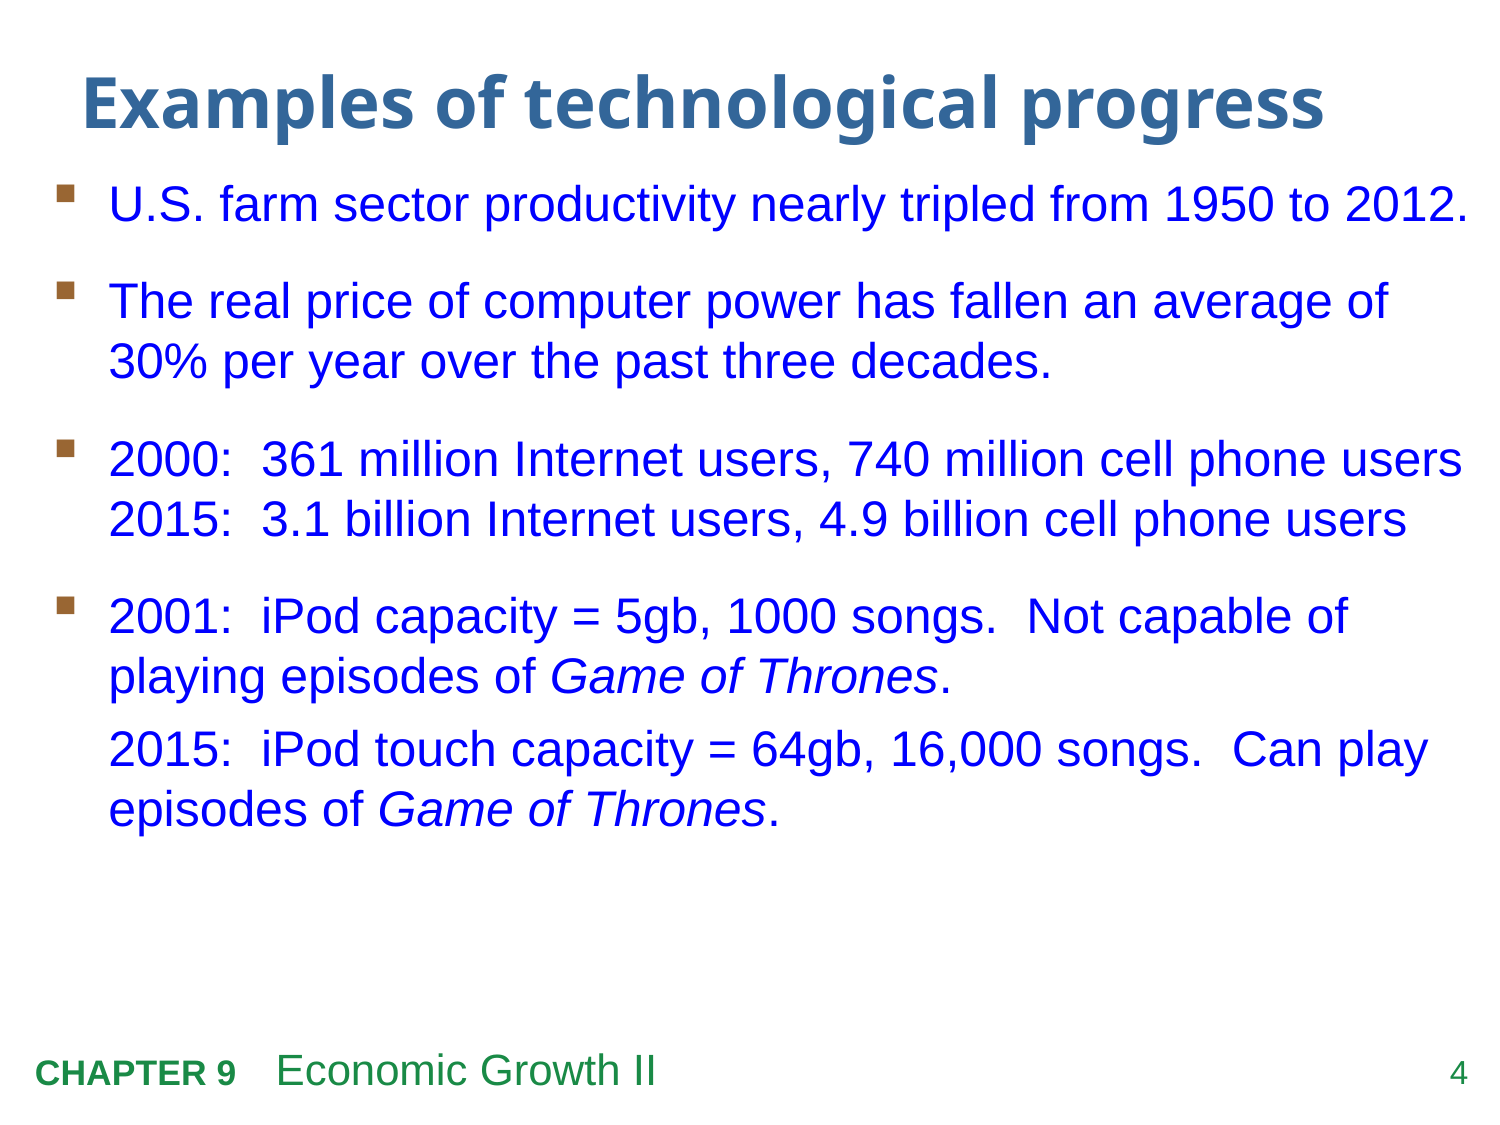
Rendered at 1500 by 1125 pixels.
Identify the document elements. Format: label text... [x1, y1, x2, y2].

title Examples of technological progress [79, 20, 1425, 163]
list U.S. farm sector productivity nearly tripled from 1950 to 2012. The real price of computer power has fallen an average of 30% per year over the past three decades. 2000: 361 million Internet users, 740 million cell phone users 2015: 3.1 billion Internet users, 4.9 billion cell phone users 2001: iPod capacity = 5gb, 1000 songs. Not capable of playing episodes of Game of Thrones. 2015: iPod touch capacity = 64gb, 16,000 songs. Can play episodes of Game of Thrones. [36, 163, 1500, 1060]
